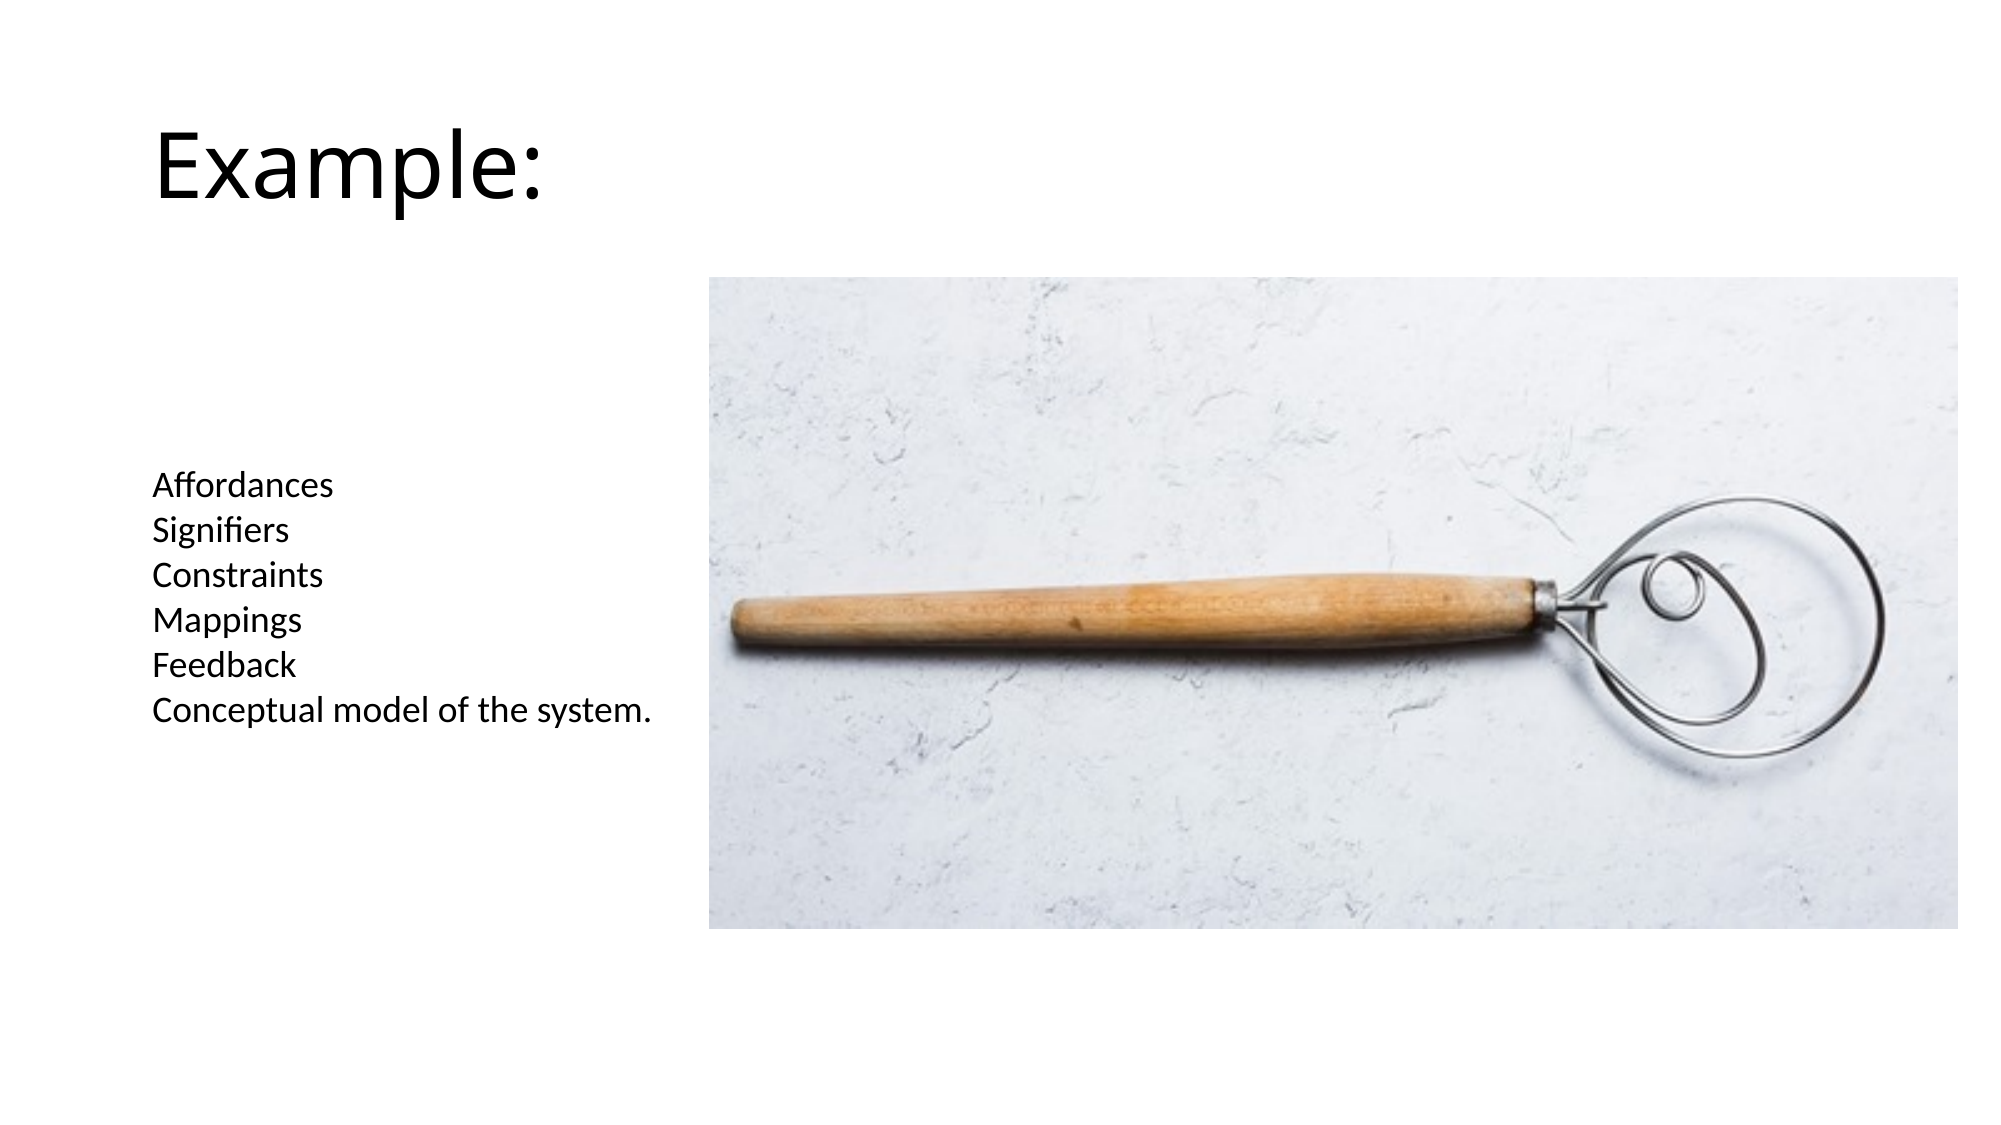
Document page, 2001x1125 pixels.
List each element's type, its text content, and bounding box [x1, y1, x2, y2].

text_box Affordances Signifiers Constraints Mappings Feedback Conceptual model of the system. [137, 452, 709, 738]
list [709, 277, 1958, 929]
title Example: [137, 59, 1863, 278]
